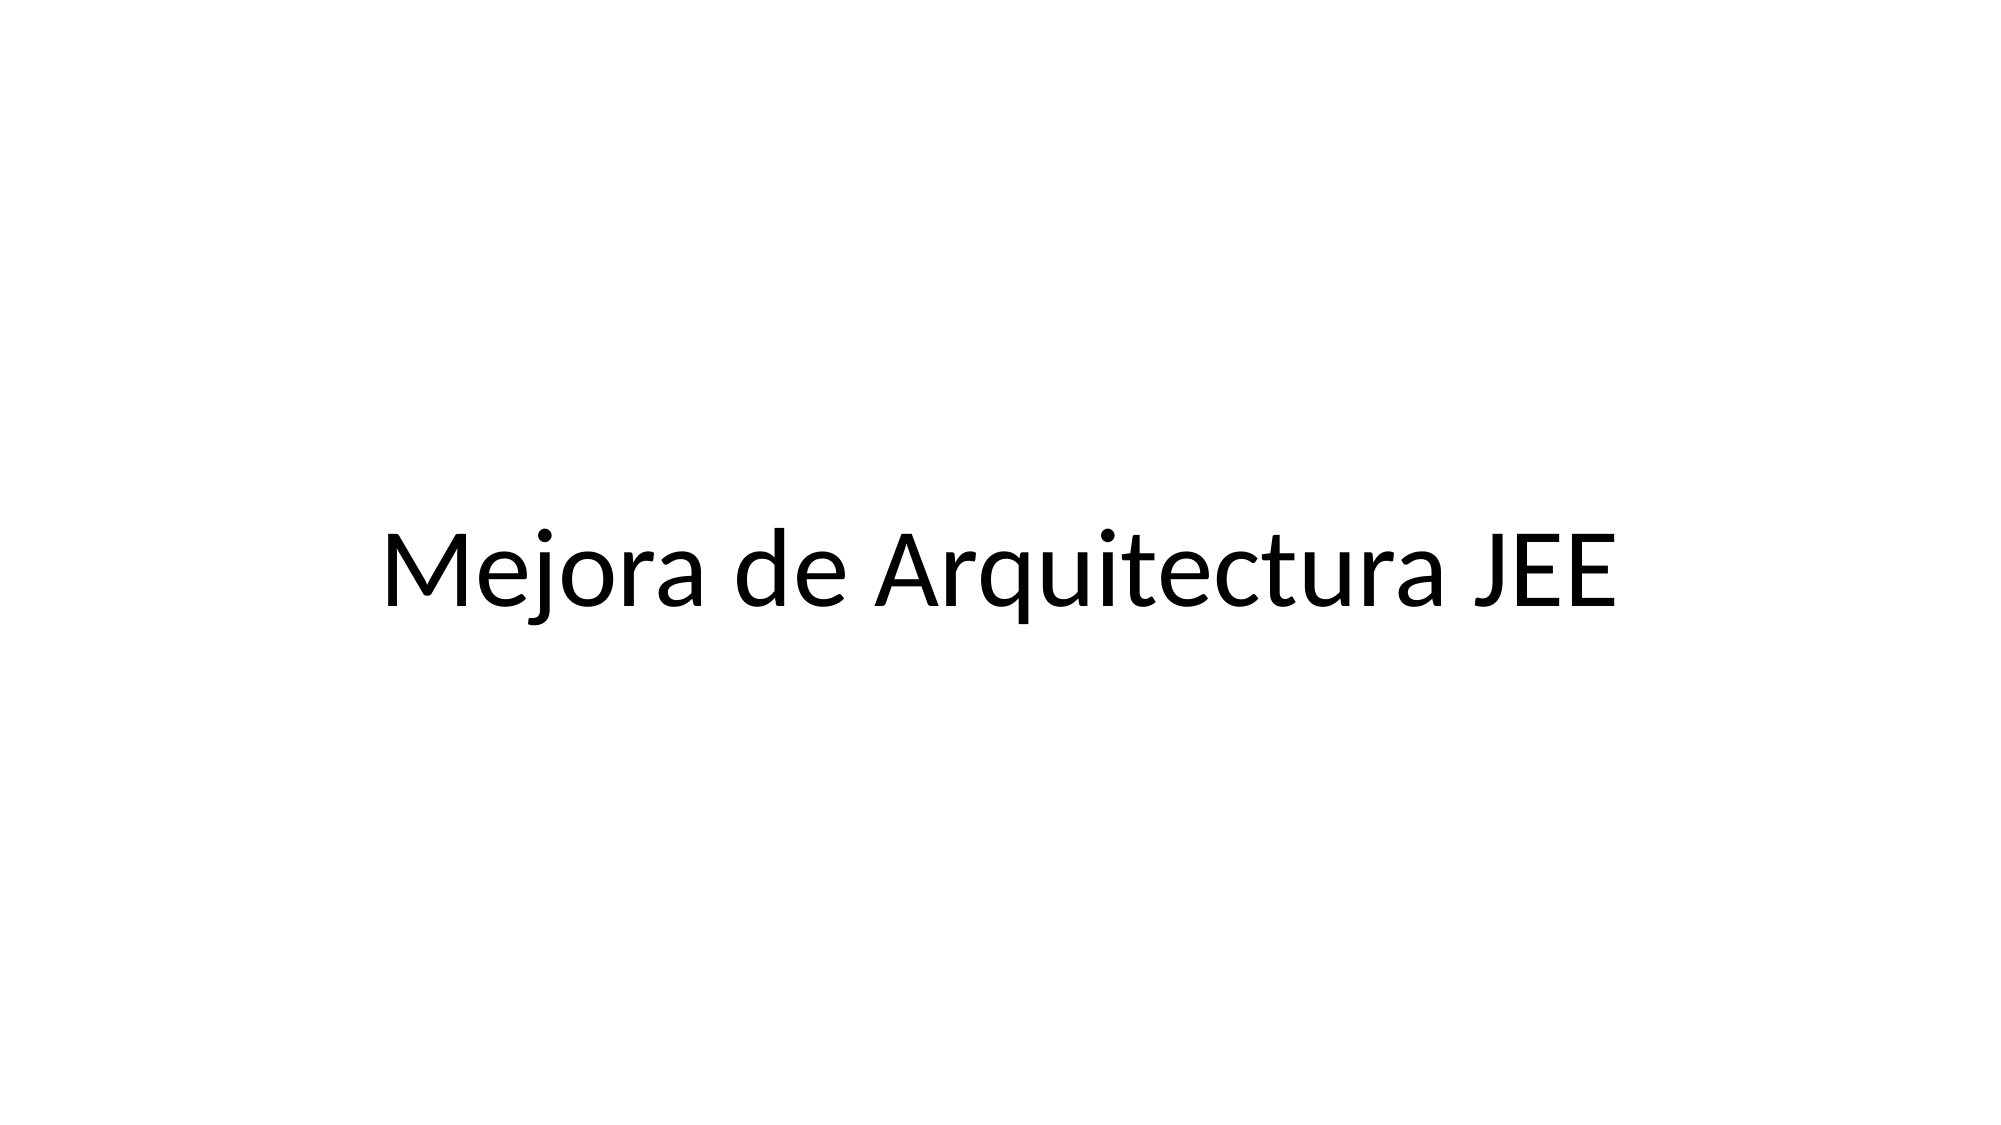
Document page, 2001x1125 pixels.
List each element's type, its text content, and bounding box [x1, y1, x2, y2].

text_box Mejora de Arquitectura JEE [364, 486, 1636, 637]
